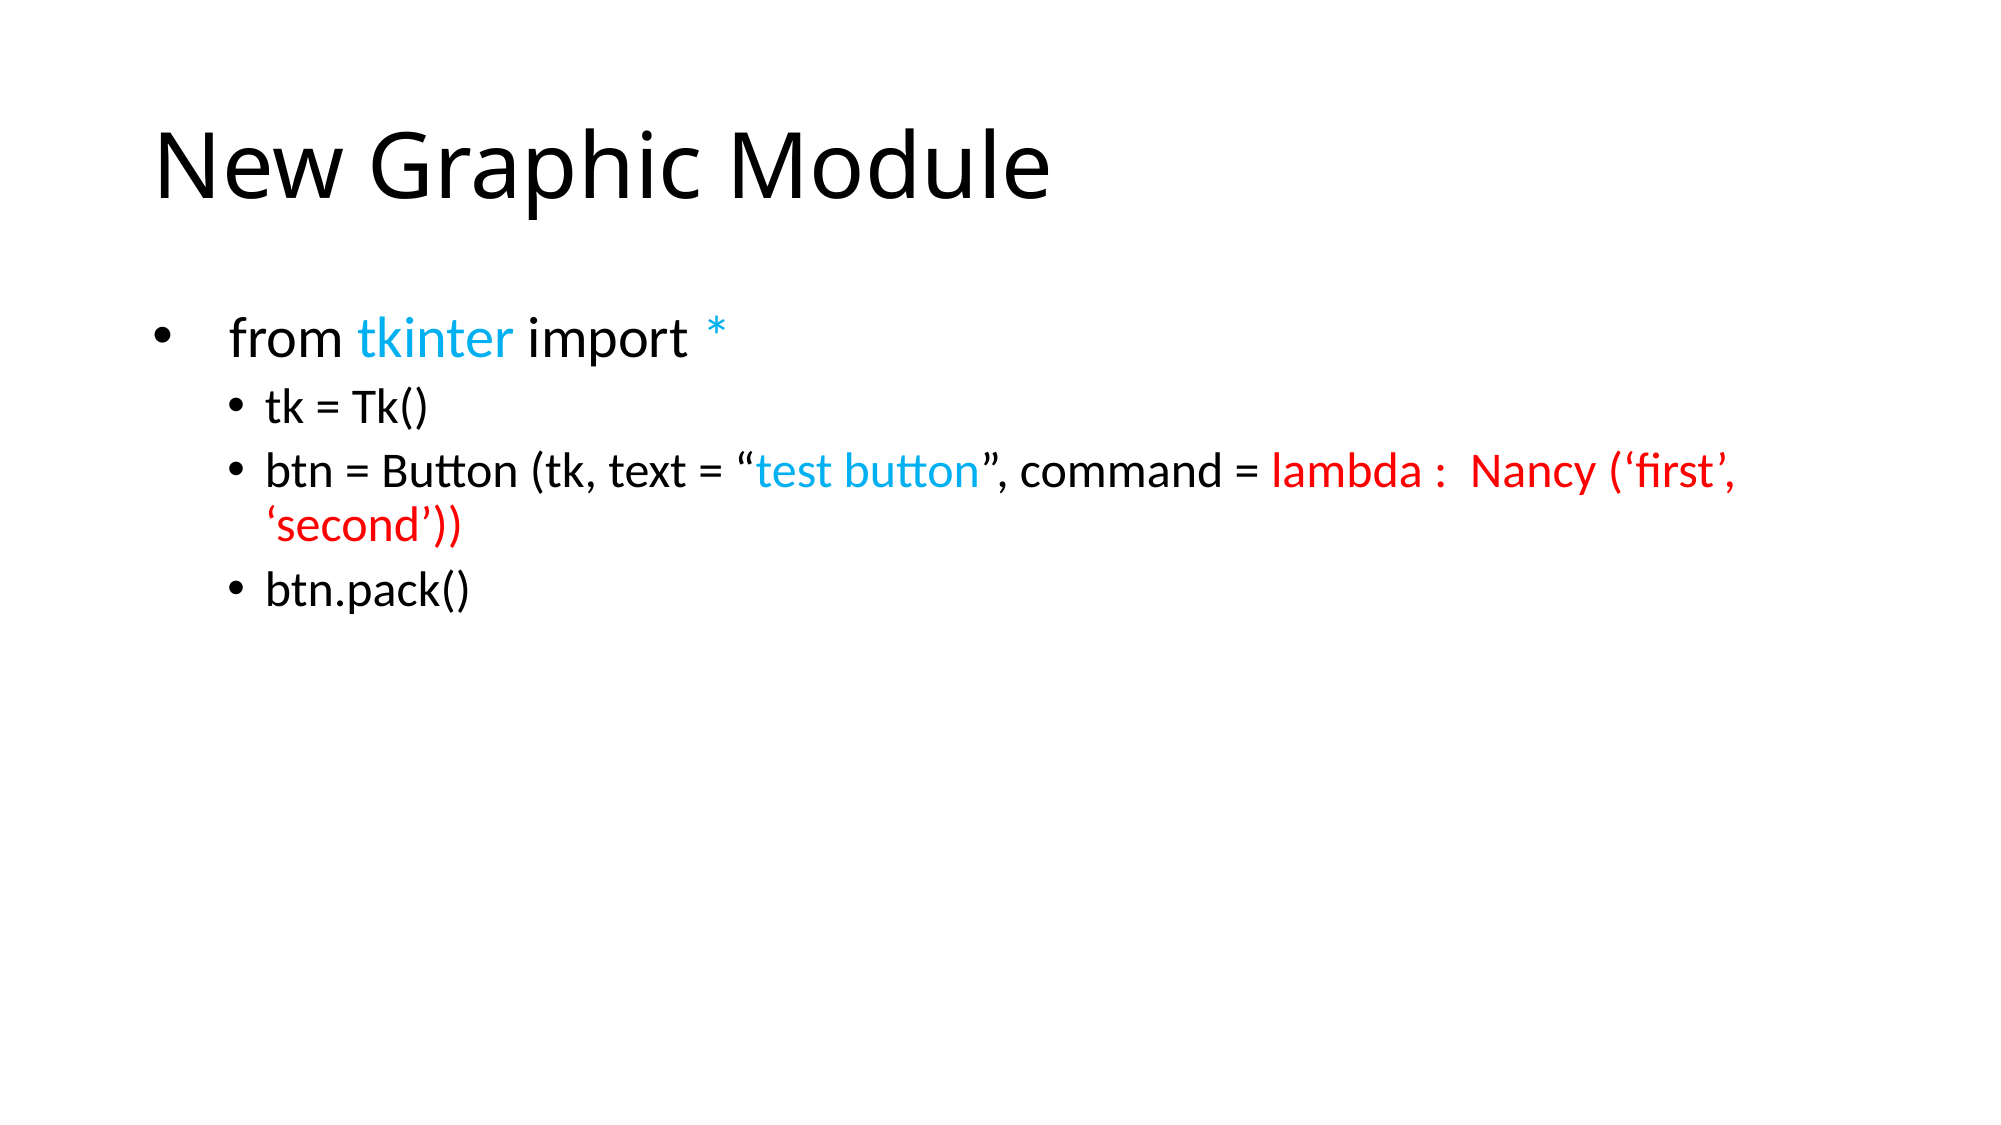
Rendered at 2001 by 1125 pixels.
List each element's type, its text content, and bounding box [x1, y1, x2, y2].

title New Graphic Module [137, 59, 1863, 278]
list from tkinter import * tk = Tk() btn = Button (tk, text = “test button”, command = lambda : Nancy (‘first’, ‘second’)) btn.pack() [137, 299, 1863, 1014]
